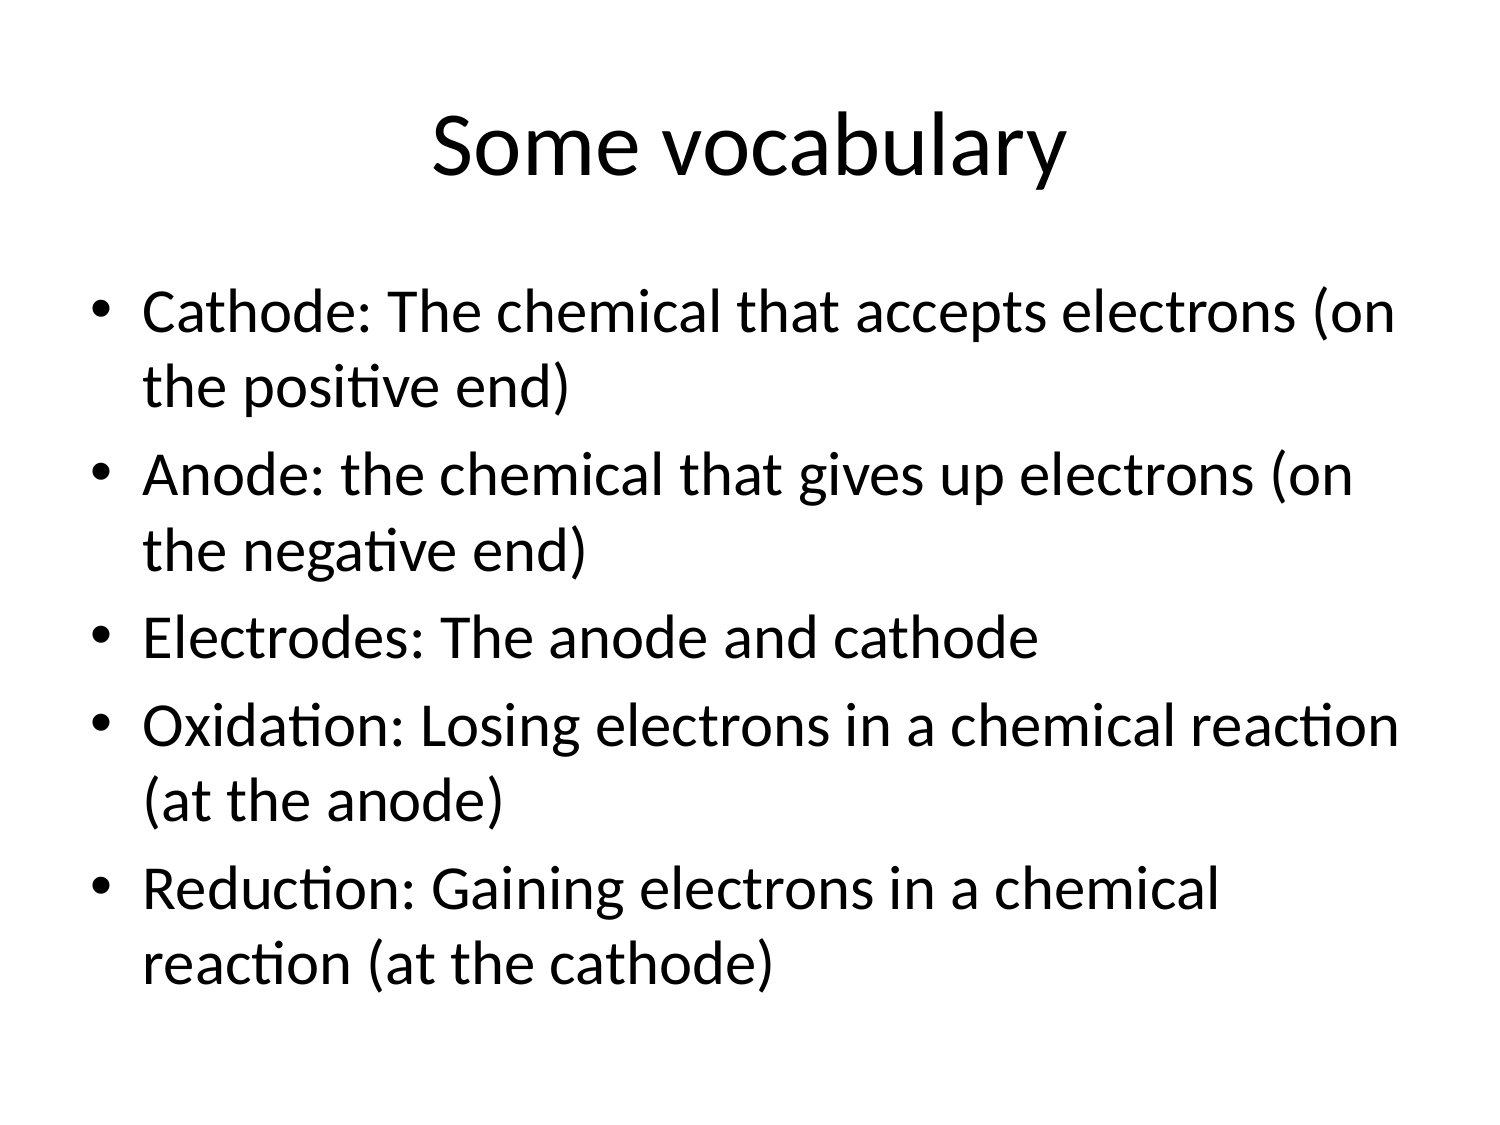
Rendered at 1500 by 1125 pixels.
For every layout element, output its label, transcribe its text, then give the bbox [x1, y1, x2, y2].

list Cathode: The chemical that accepts electrons (on the positive end) Anode: the chemical that gives up electrons (on the negative end) Electrodes: The anode and cathode Oxidation: Losing electrons in a chemical reaction (at the anode) Reduction: Gaining electrons in a chemical reaction (at the cathode) [75, 262, 1425, 1005]
title Some vocabulary [75, 45, 1425, 233]
